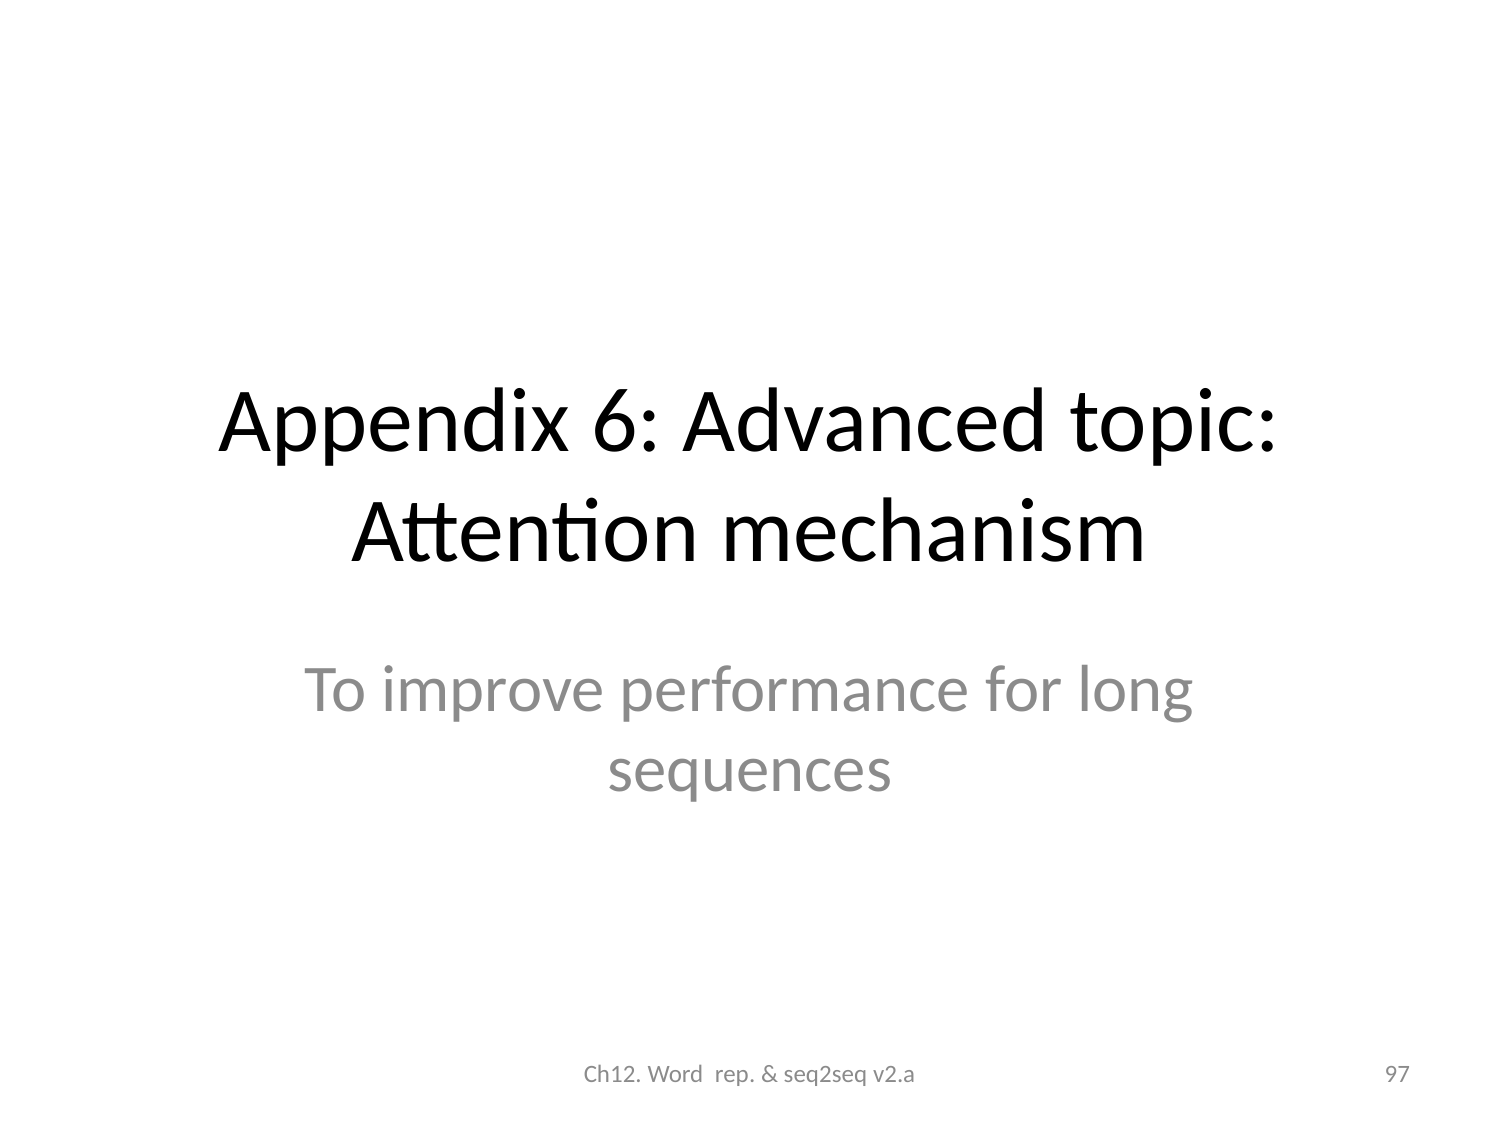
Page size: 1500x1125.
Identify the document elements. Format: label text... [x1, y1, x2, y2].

subtitle To improve performance for long sequences [225, 637, 1275, 925]
slide_number 97 [1074, 1042, 1425, 1103]
footer Ch12. Word rep. & seq2seq v2.a [512, 1042, 988, 1103]
title Appendix 6: Advanced topic: Attention mechanism [112, 349, 1388, 591]
